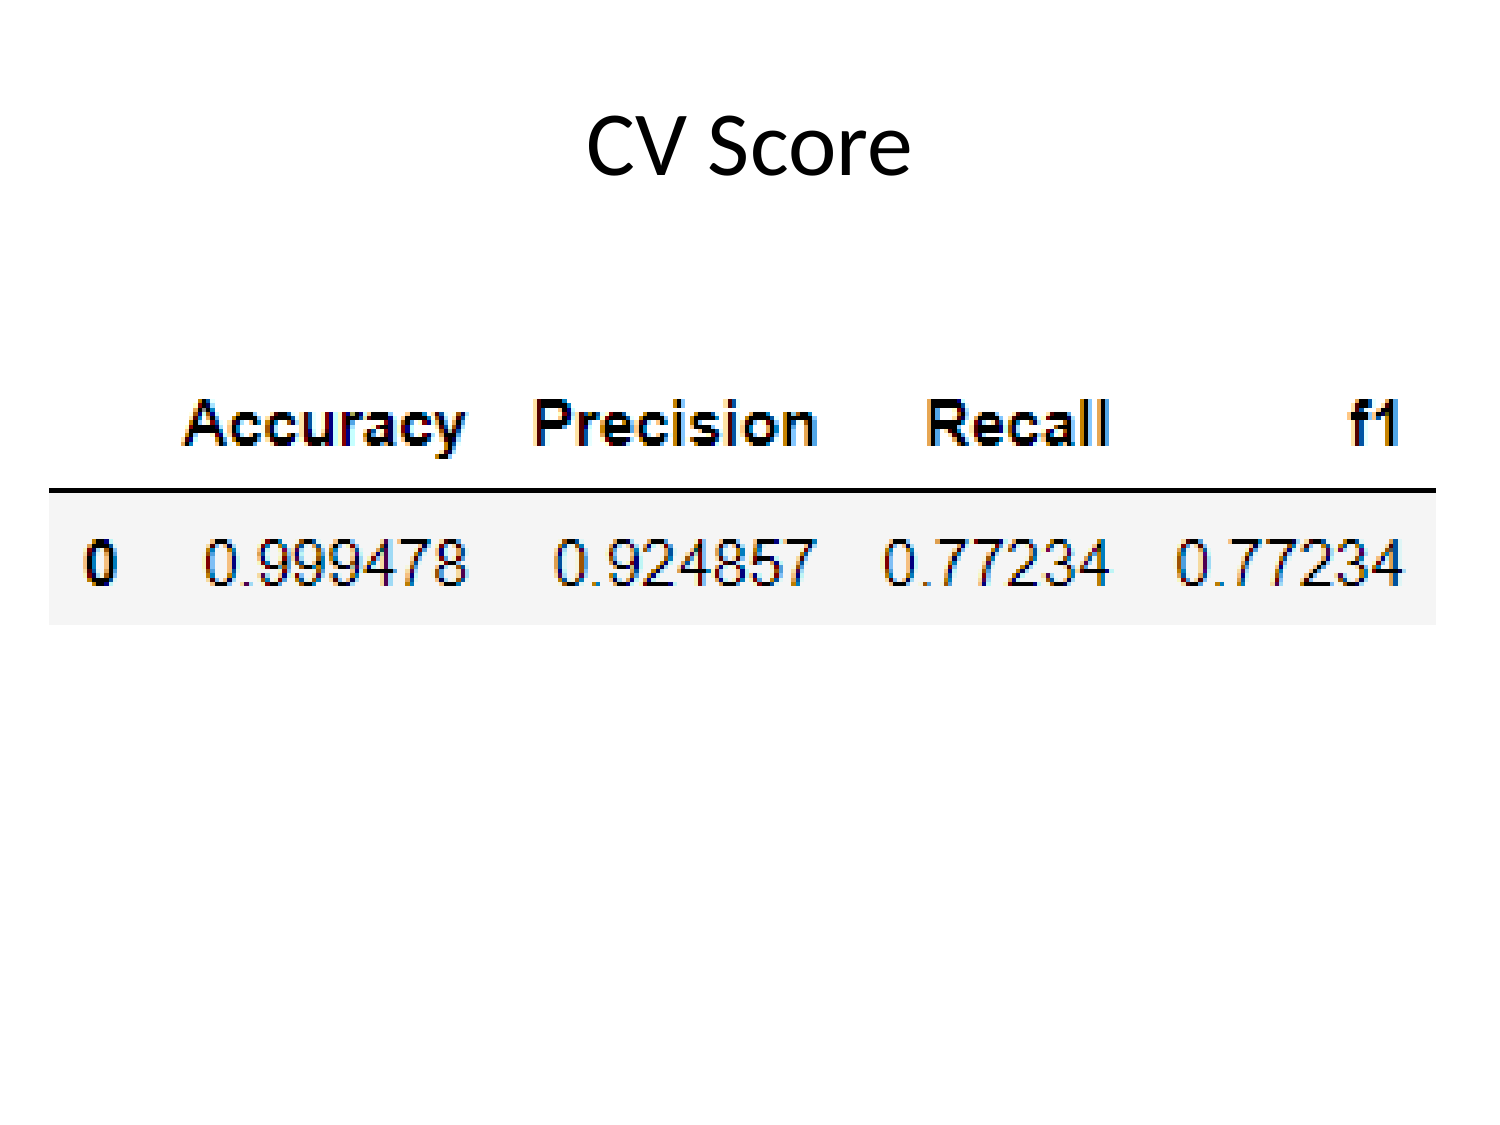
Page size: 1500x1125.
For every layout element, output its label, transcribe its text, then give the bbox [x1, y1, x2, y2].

title CV Score [75, 45, 1425, 233]
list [37, 374, 1466, 626]
